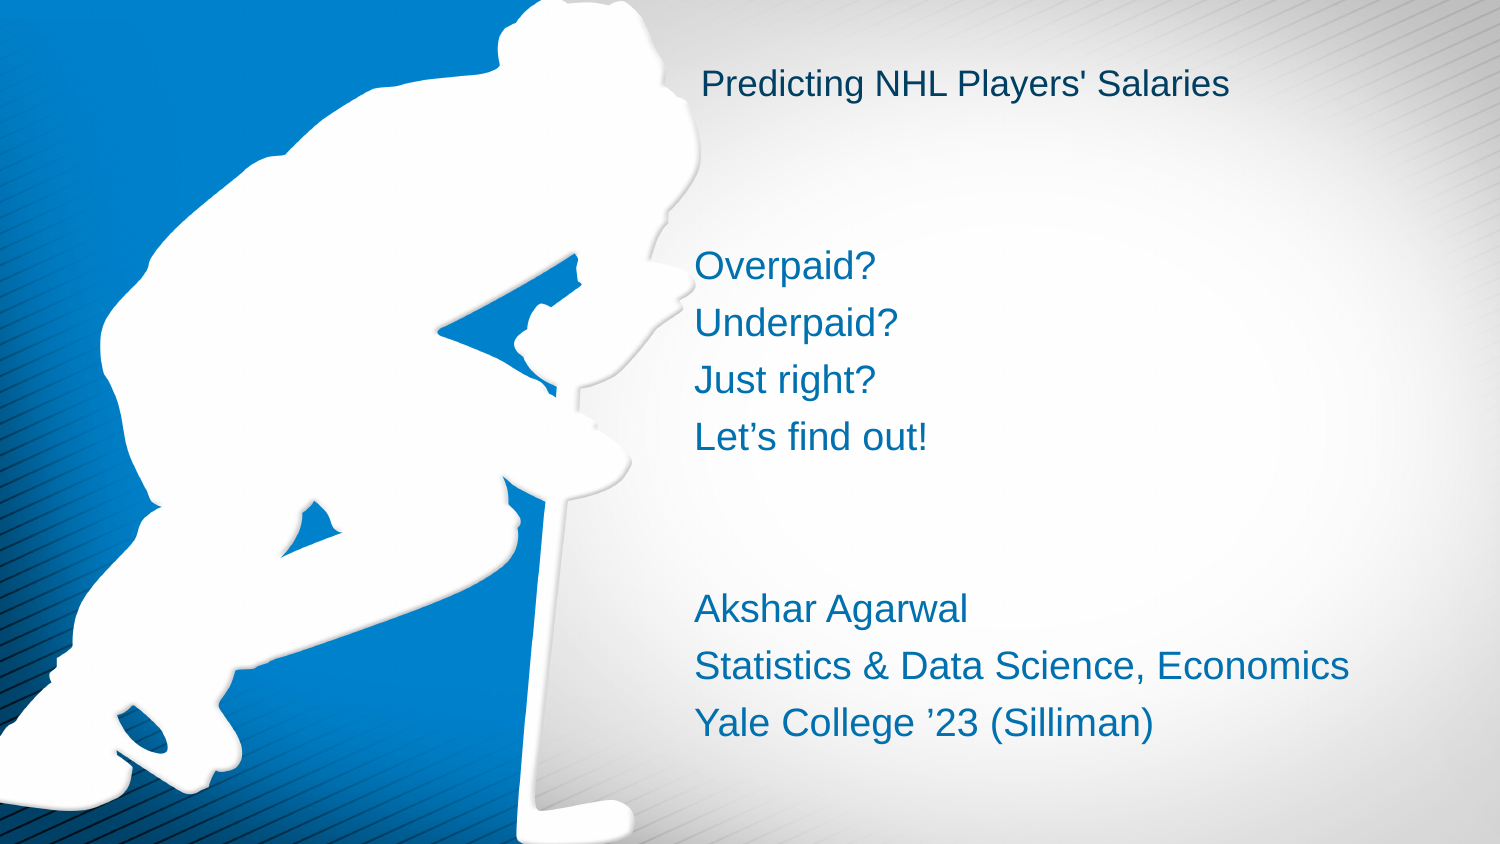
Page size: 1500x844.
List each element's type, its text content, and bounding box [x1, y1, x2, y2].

title Predicting NHL Players' Salaries [685, 44, 1471, 208]
picture [0, 0, 1500, 844]
list Overpaid? Underpaid? Just right? Let’s find out! Akshar Agarwal Statistics & Data Science, Economics Yale College ’23 (Silliman) [679, 224, 1464, 760]
